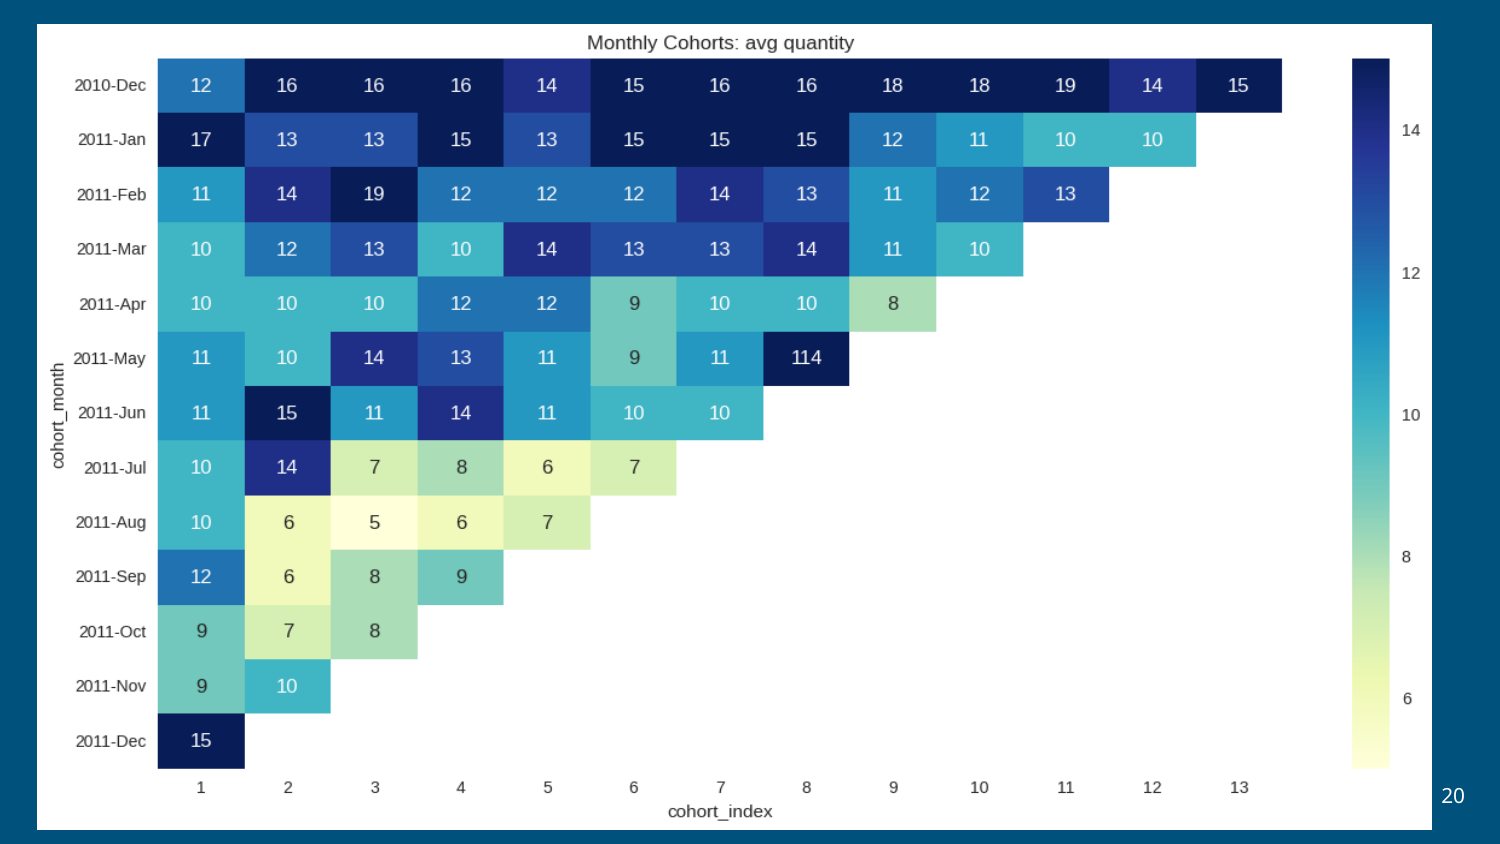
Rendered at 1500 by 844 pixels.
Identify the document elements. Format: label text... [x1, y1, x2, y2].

slide_number ‹#› [1435, 764, 1480, 830]
picture [38, 25, 1431, 829]
